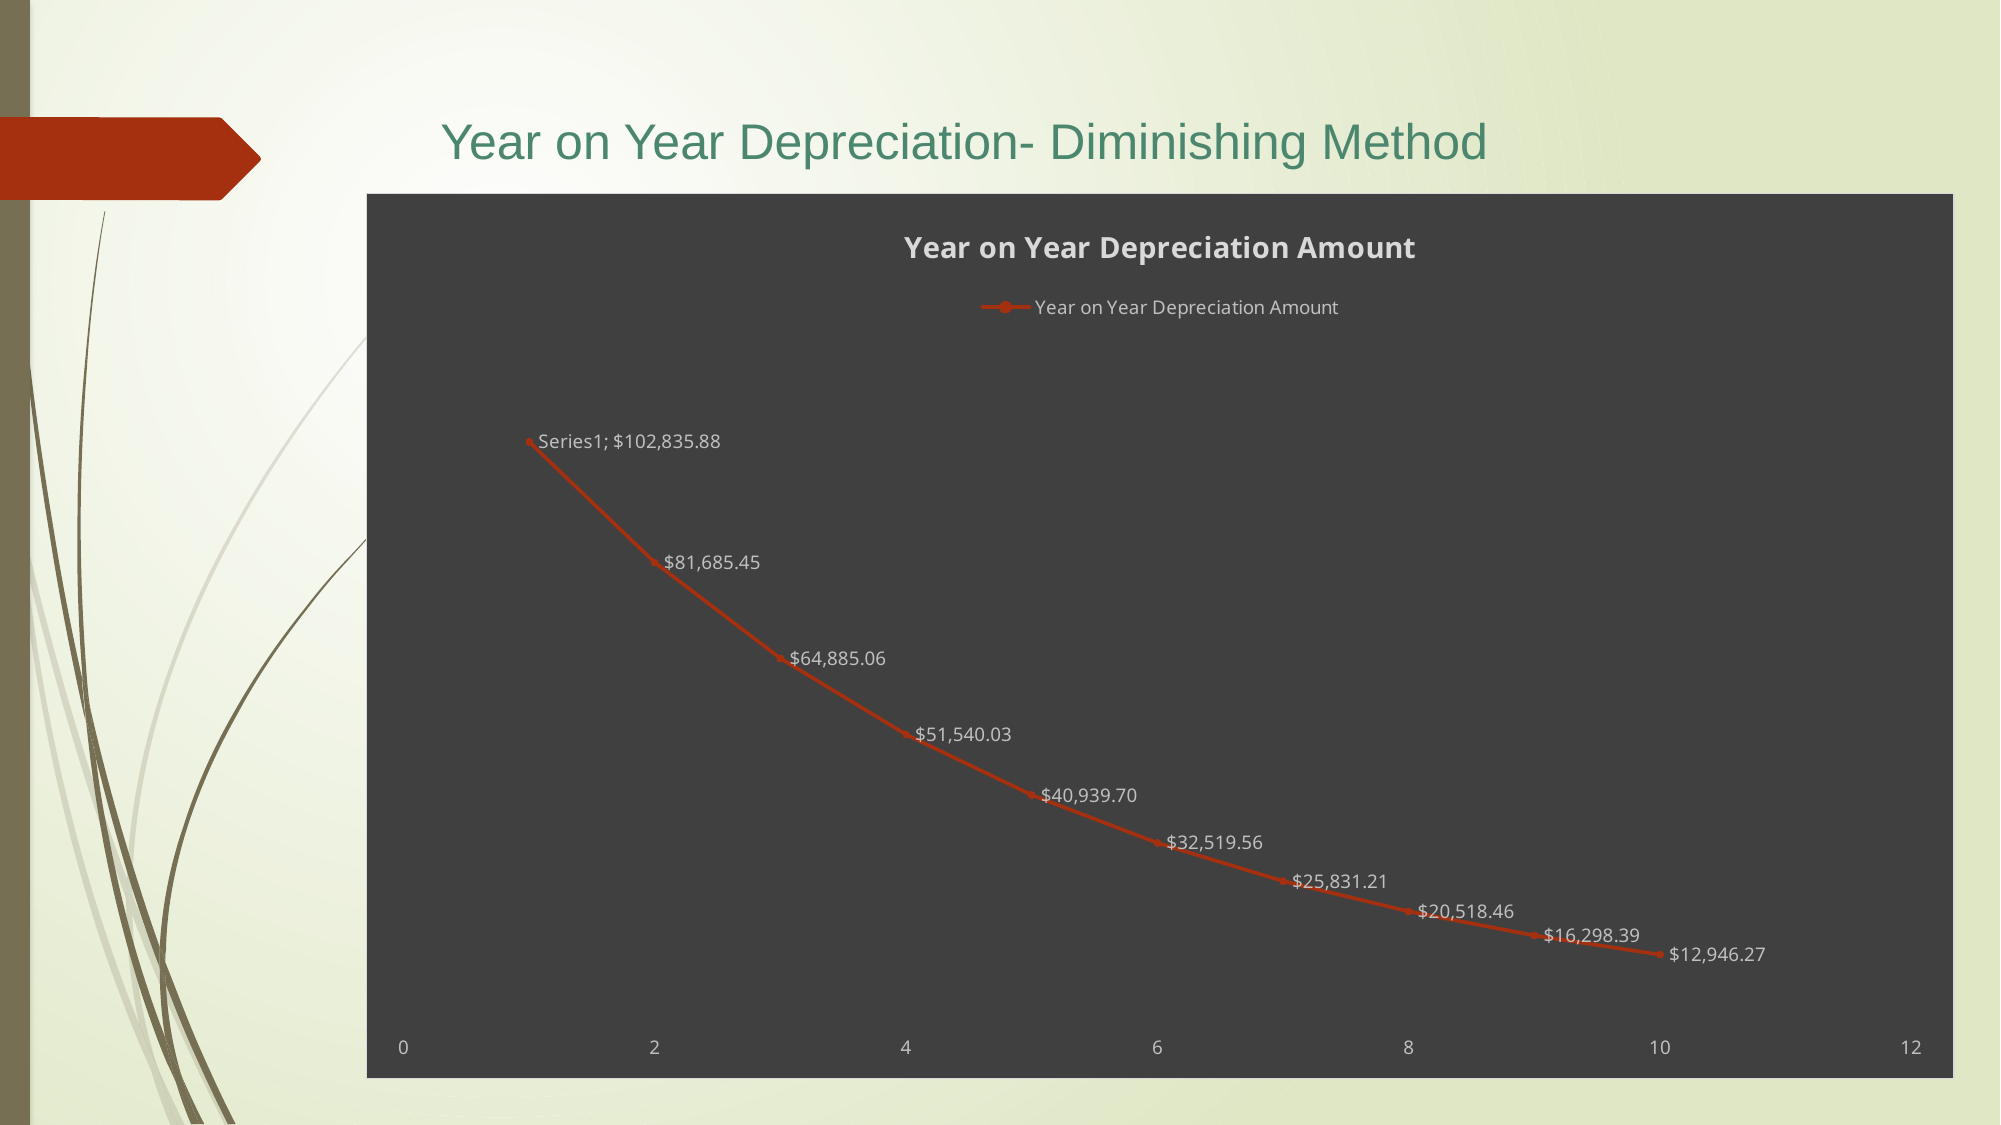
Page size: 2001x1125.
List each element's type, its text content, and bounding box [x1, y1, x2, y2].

chart [365, 192, 1956, 1080]
title Year on Year Depreciation- Diminishing Method [425, 102, 1888, 192]
